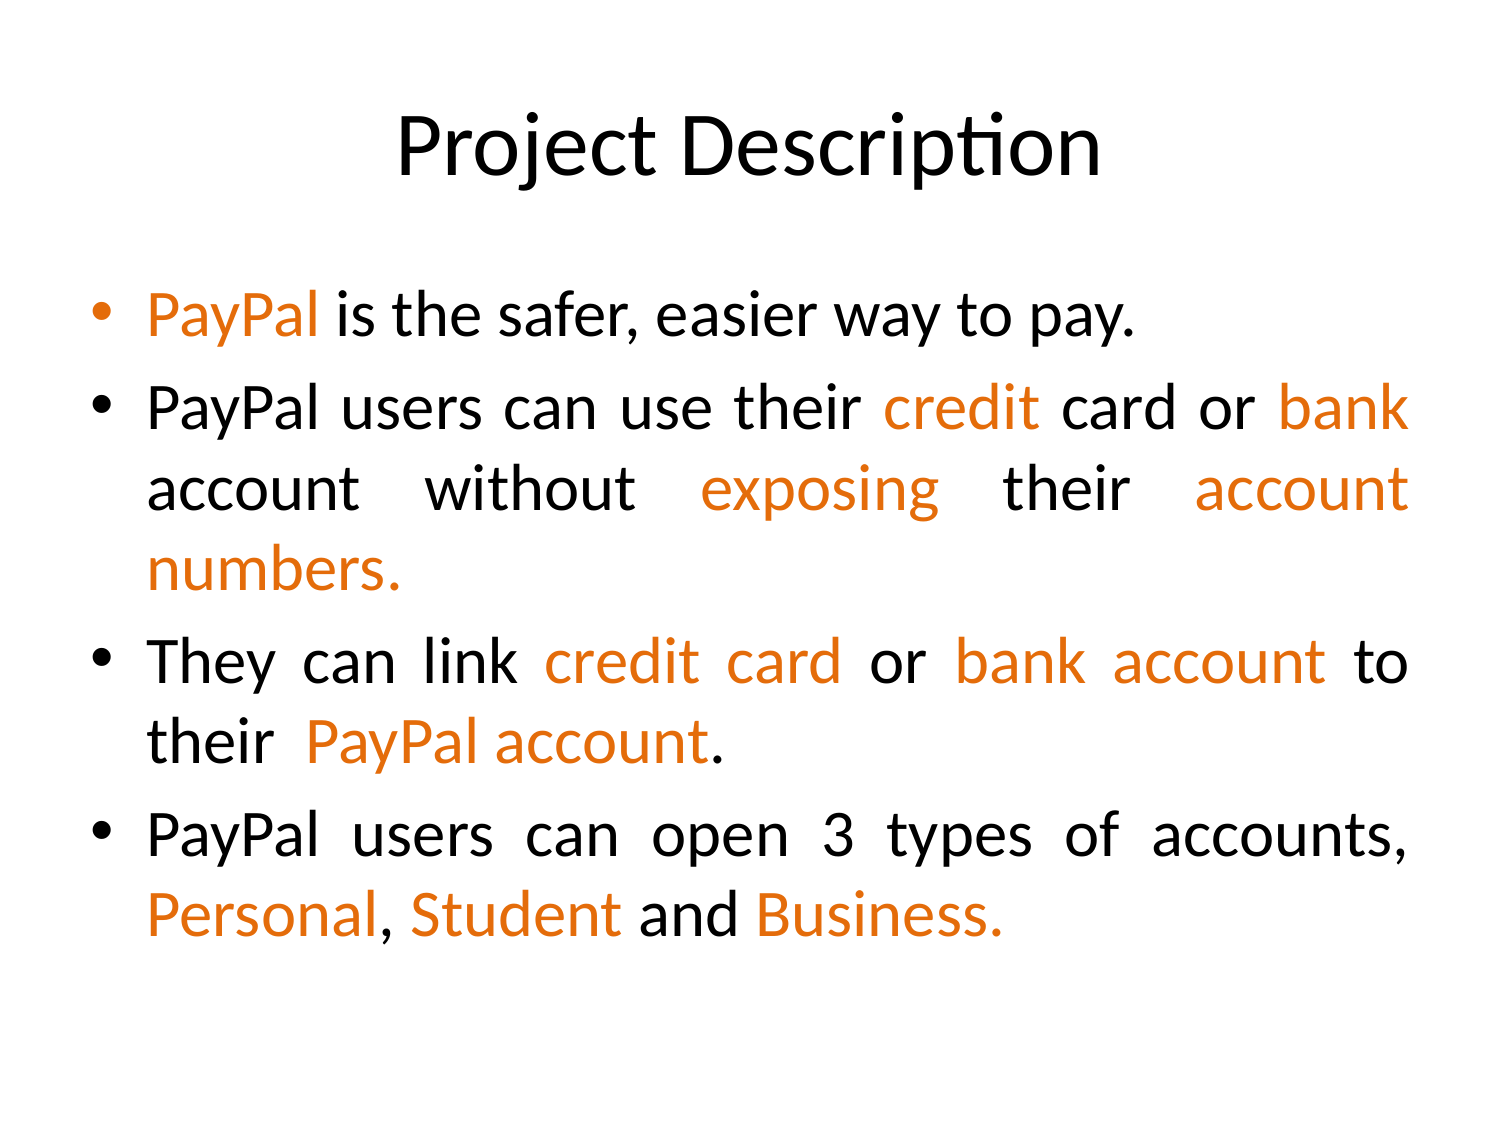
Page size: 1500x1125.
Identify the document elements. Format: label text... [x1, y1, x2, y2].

title Project Description [74, 44, 1426, 233]
list PayPal is the safer, easier way to pay. PayPal users can use their credit card or bank account without exposing their account numbers. They can link credit card or bank account to their PayPal account. PayPal users can open 3 types of accounts, Personal, Student and Business. [74, 262, 1426, 1006]
